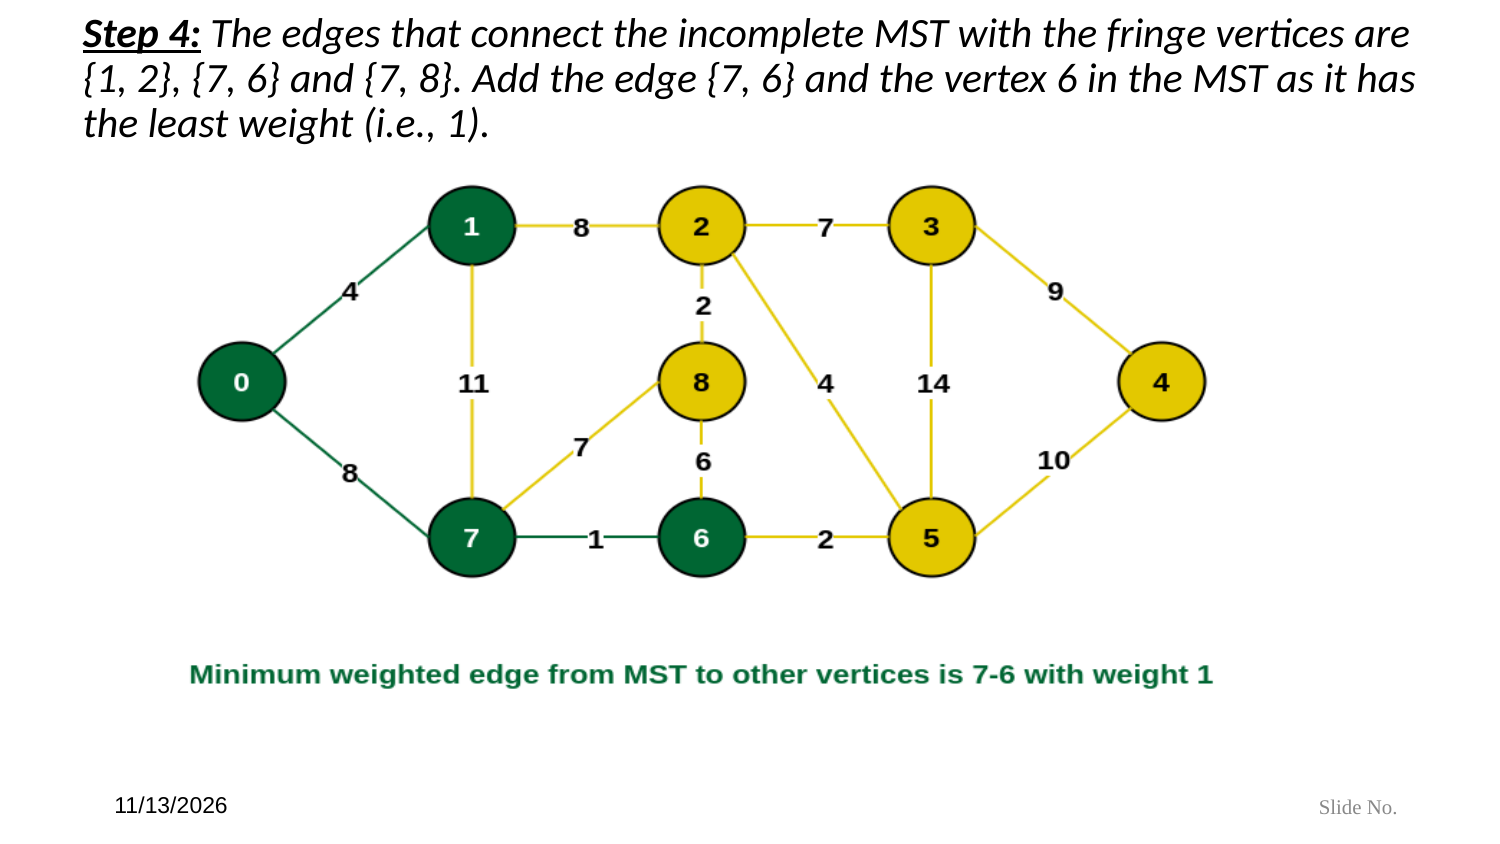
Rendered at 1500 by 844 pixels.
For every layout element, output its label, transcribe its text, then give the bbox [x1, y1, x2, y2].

picture [154, 172, 1250, 746]
text_box Slide No. [1307, 782, 1477, 827]
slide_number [103, 782, 441, 827]
list Step 4: The edges that connect the incomplete MST with the fringe vertices are {1, 2}, {7, 6} and {7, 8}. Add the edge {7, 6} and the vertex 6 in the MST as it has the least weight (i.e., 1). [48, 5, 1447, 749]
